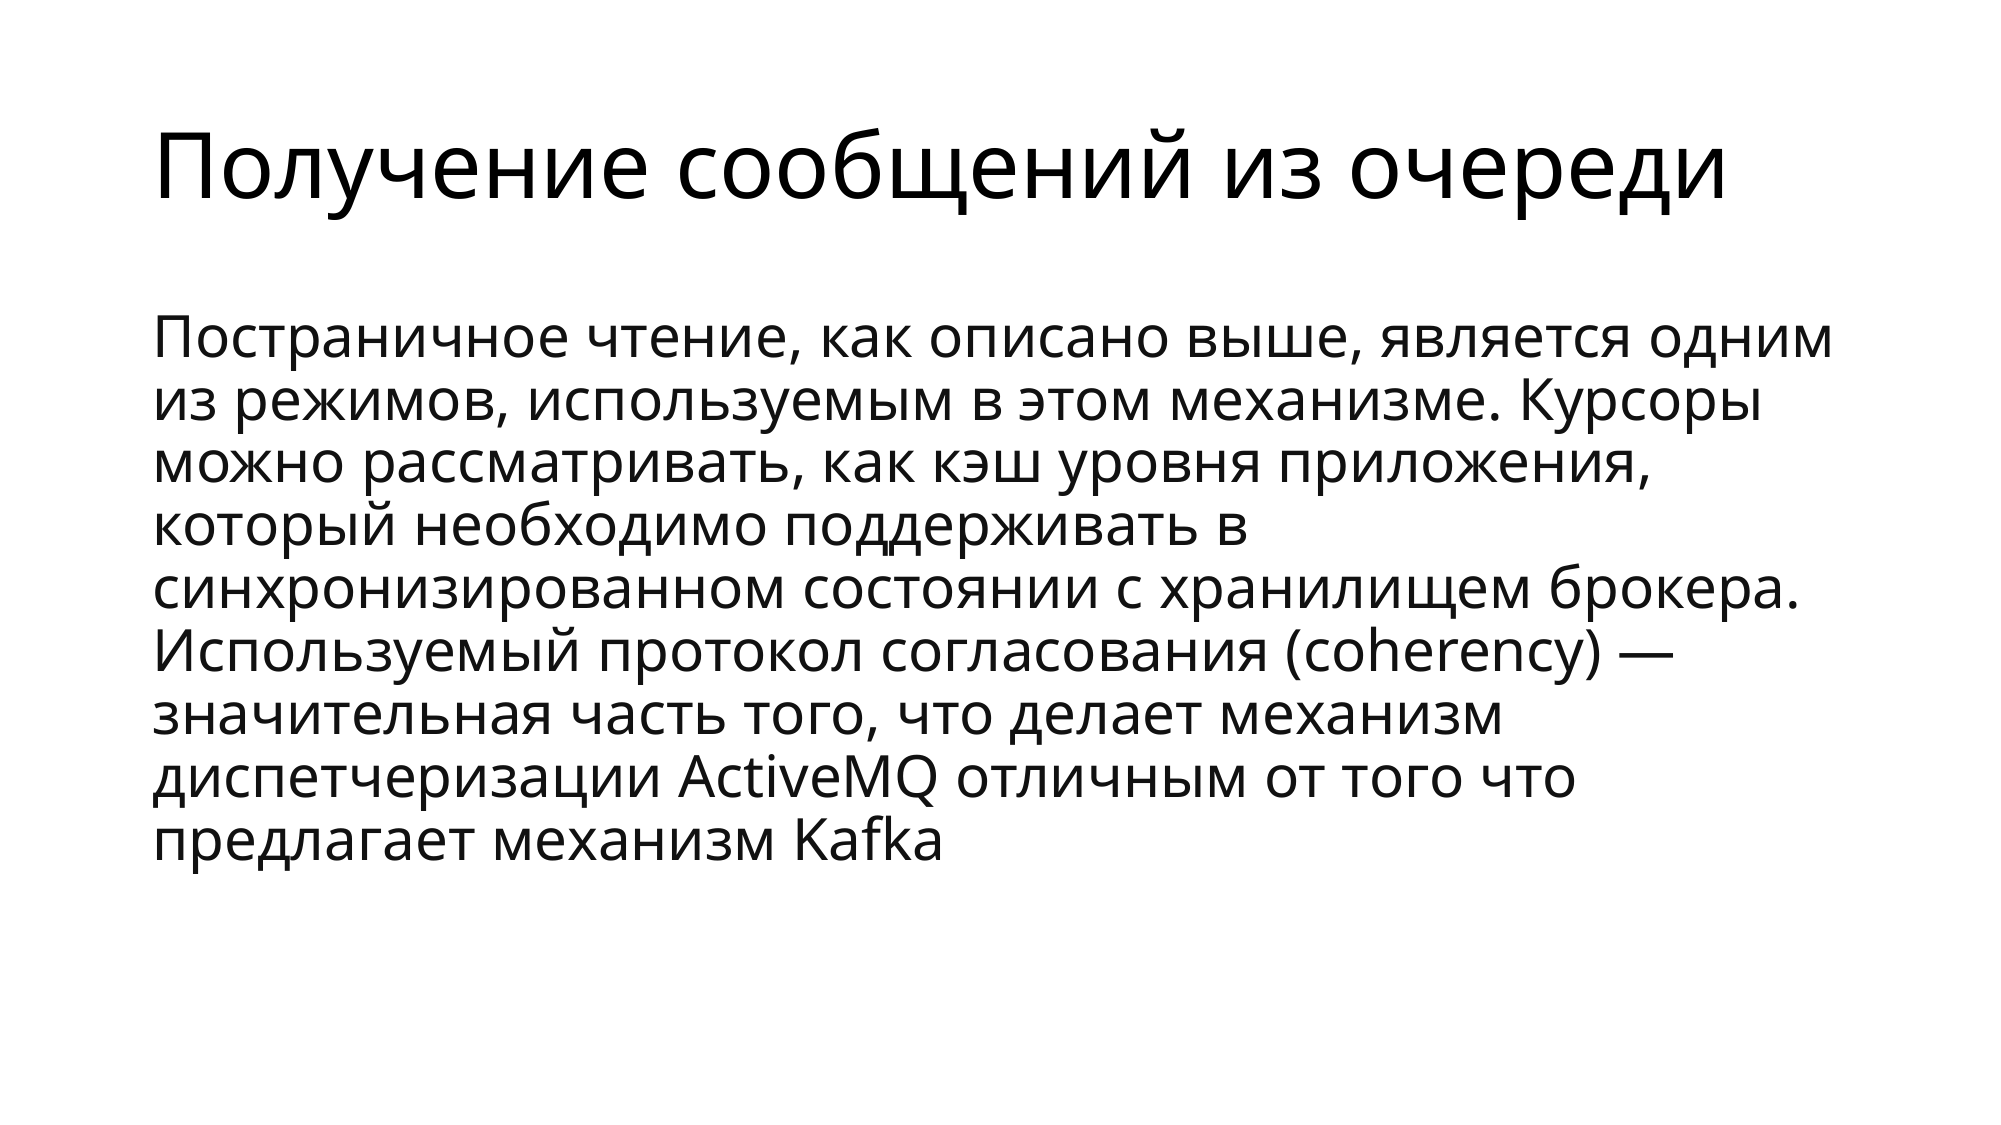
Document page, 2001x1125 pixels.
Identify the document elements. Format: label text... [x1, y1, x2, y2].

title Получение сообщений из очереди [137, 59, 1863, 278]
list Постраничное чтение, как описано выше, является одним из режимов, используемым в этом механизме. Курсоры можно рассматривать, как кэш уровня приложения, который необходимо поддерживать в синхронизированном состоянии с хранилищем брокера. Используемый протокол согласования (coherency) — значительная часть того, что делает механизм диспетчеризации ActiveMQ отличным от того что предлагает механизм Kafka [137, 299, 1863, 1014]
